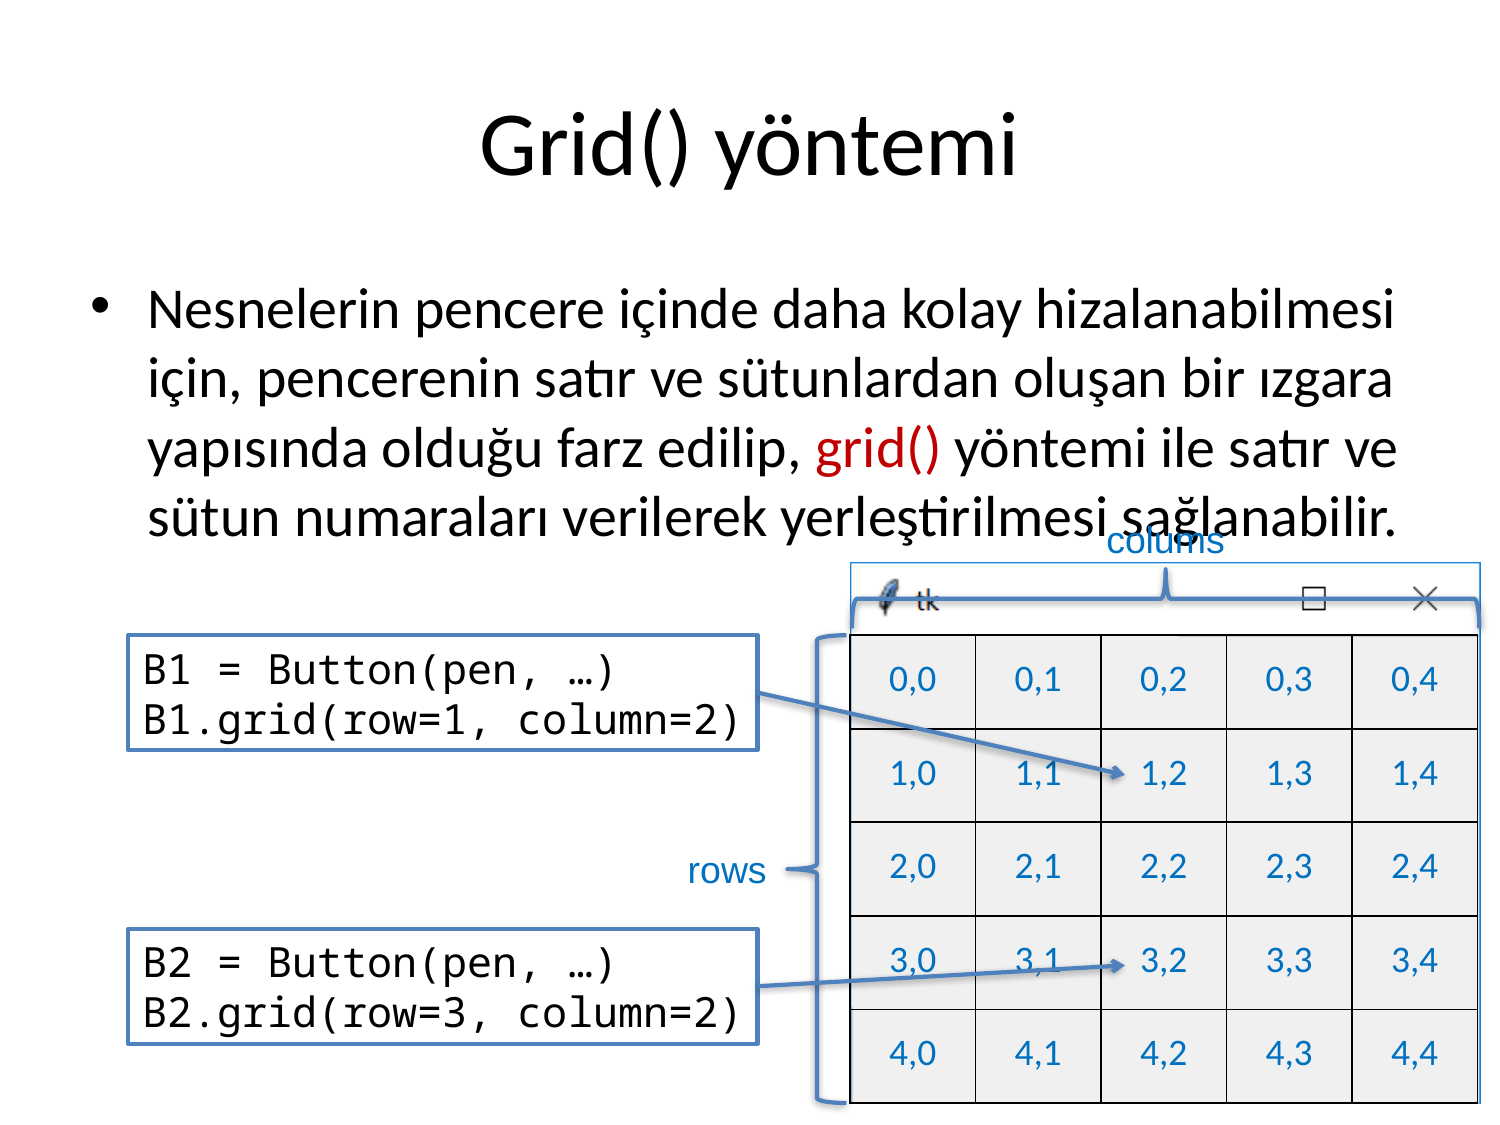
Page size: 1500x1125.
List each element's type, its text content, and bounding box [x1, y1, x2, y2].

picture [850, 562, 1481, 1104]
list Nesnelerin pencere içinde daha kolay hizalanabilmesi için, pencerenin satır ve sütunlardan oluşan bir ızgara yapısında olduğu farz edilip, grid() yöntemi ile satır ve sütun numaraları verilerek yerleştirilmesi sağlanabilir. [75, 262, 1425, 570]
title Grid() yöntemi [75, 45, 1425, 233]
text_box colums [1091, 508, 1240, 560]
text_box [814, 633, 845, 691]
text_box [814, 996, 845, 1106]
text_box rows [672, 838, 782, 899]
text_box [735, 965, 1126, 988]
text_box B1 = Button(pen, …) B1.grid(row=1, column=2) [126, 633, 760, 752]
text_box [785, 784, 845, 963]
text_box B2 = Button(pen, …) B2.grid(row=3, column=2) [126, 927, 760, 1046]
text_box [735, 693, 1126, 776]
